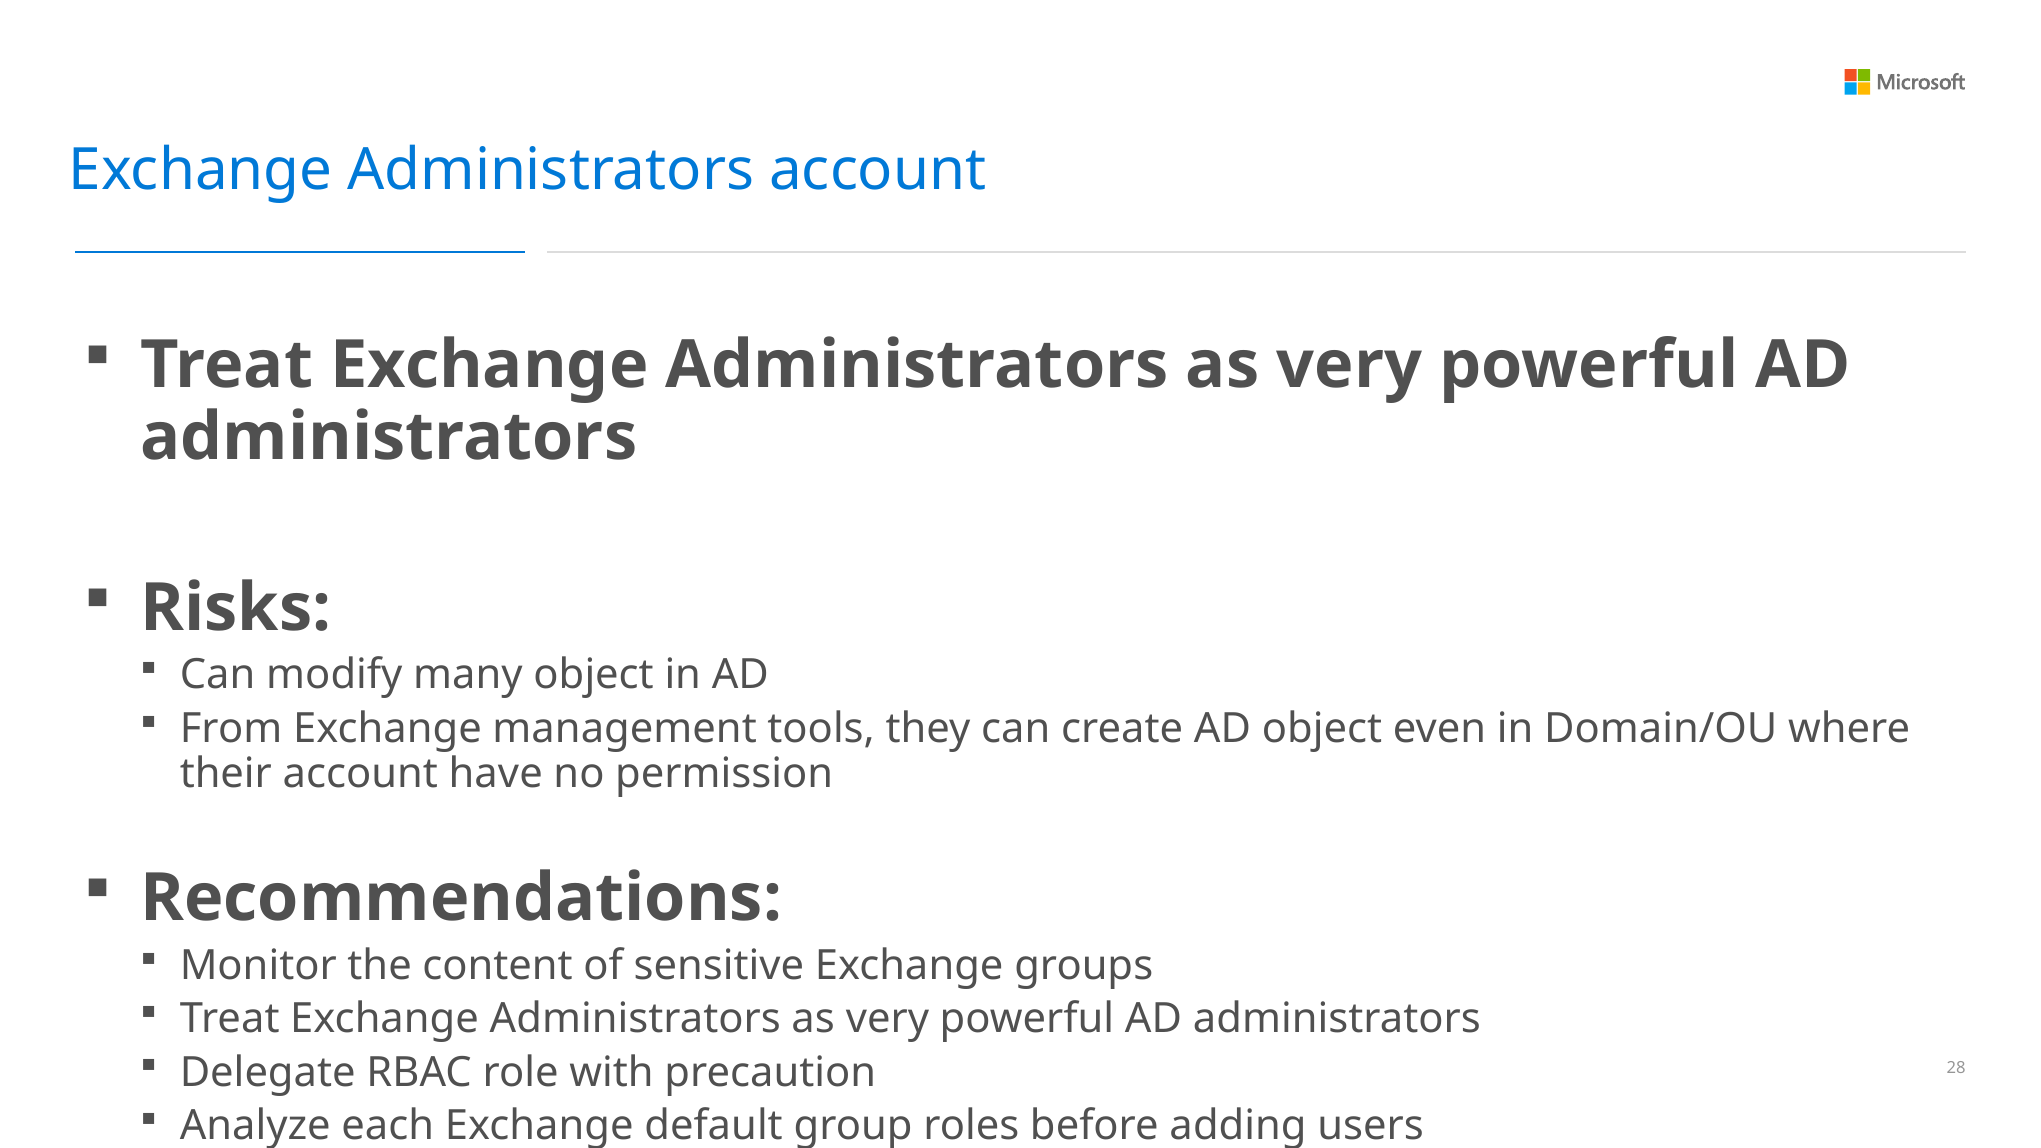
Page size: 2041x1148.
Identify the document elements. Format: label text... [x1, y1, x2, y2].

text_box Treat Exchange Administrators as very powerful AD administrators Risks: Can modify many object in AD From Exchange management tools, they can create AD object even in Domain/OU where their account have no permission Recommendations: Monitor the content of sensitive Exchange groups Treat Exchange Administrators as very powerful AD administrators Delegate RBAC role with precaution Analyze each Exchange default group roles before adding users [60, 315, 2010, 1148]
list Exchange Administrators account [45, 120, 1968, 200]
